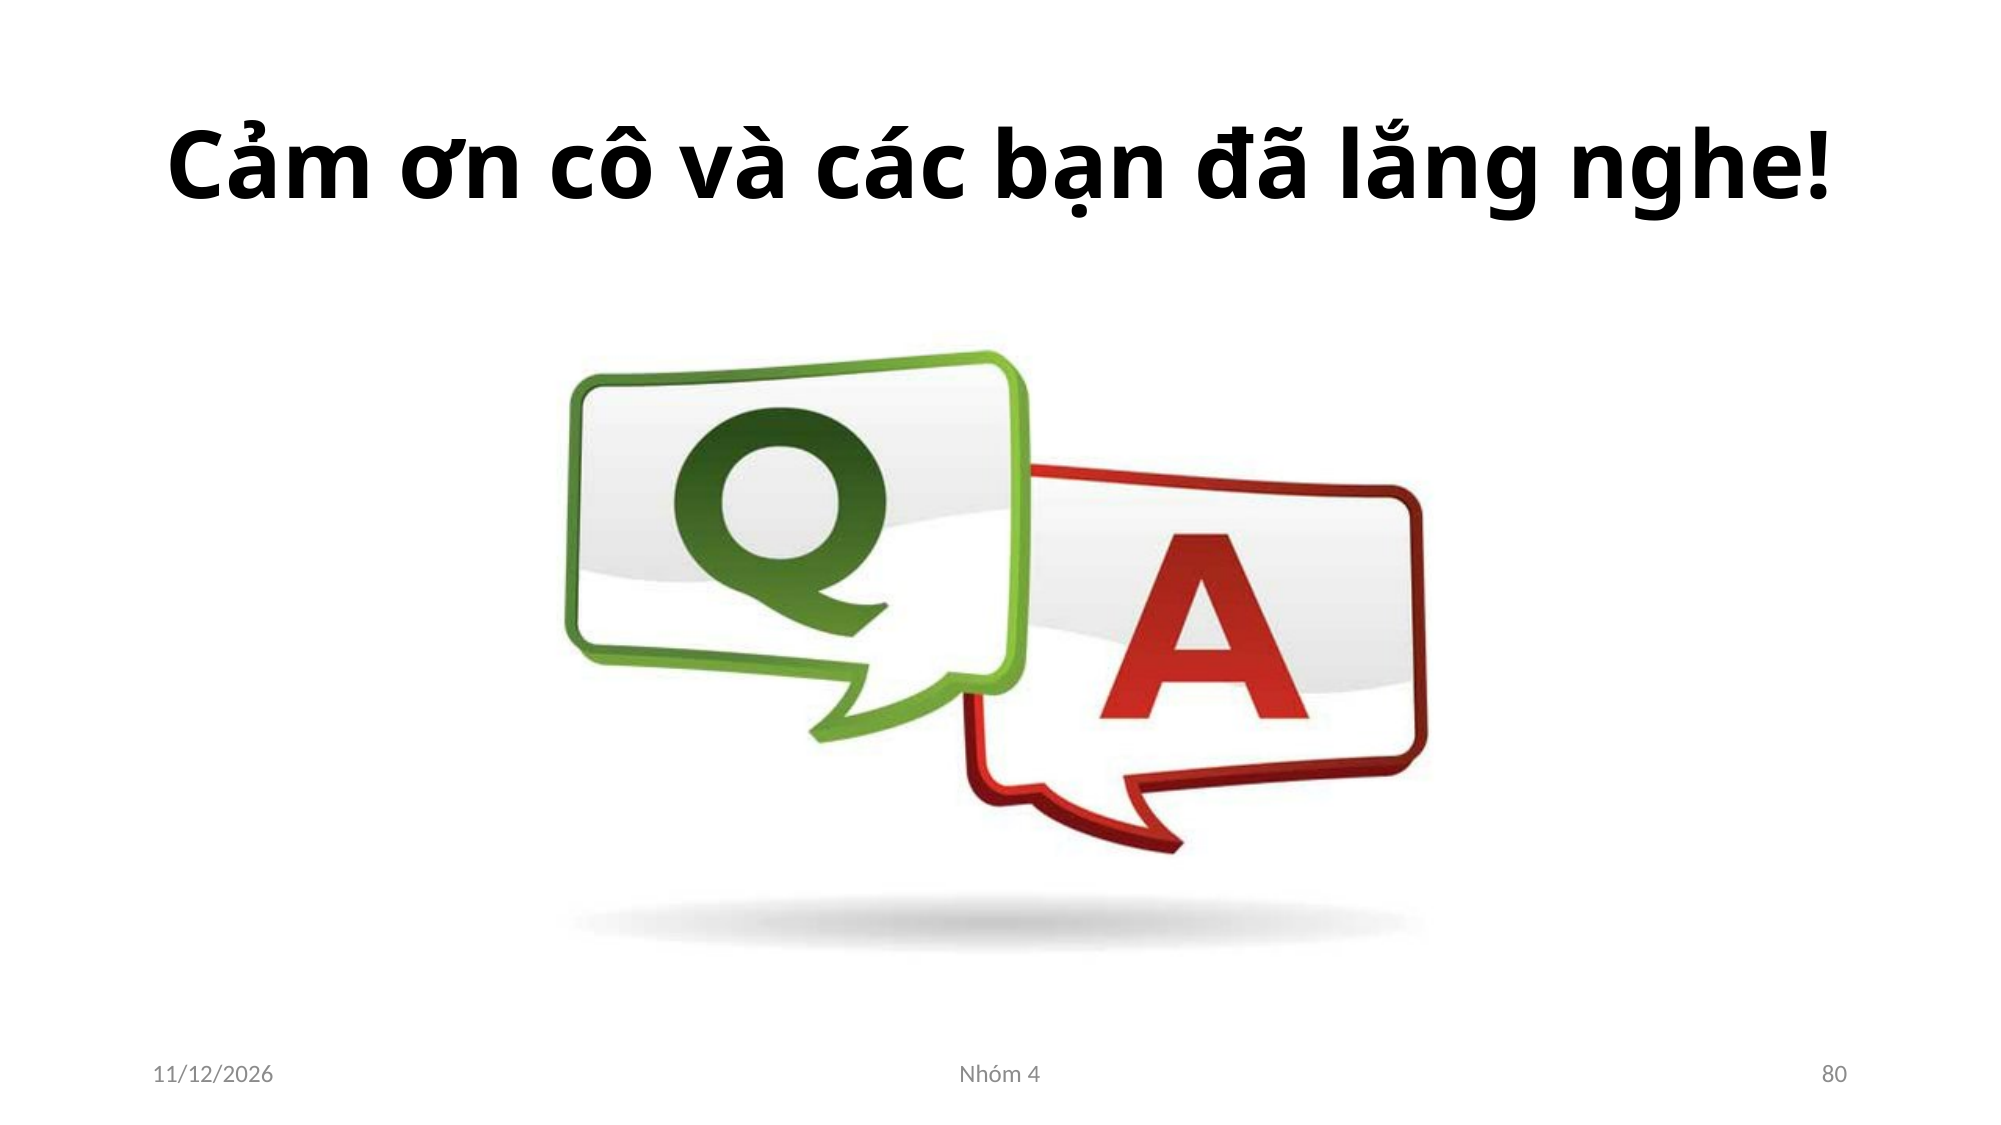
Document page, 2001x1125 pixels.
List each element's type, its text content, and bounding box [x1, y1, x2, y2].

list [532, 306, 1468, 1007]
footer Nhóm 4 [662, 1042, 1338, 1103]
title Cảm ơn cô và các bạn đã lắng nghe! [137, 59, 1863, 278]
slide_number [137, 1042, 588, 1103]
slide_number 80 [1412, 1042, 1863, 1103]
